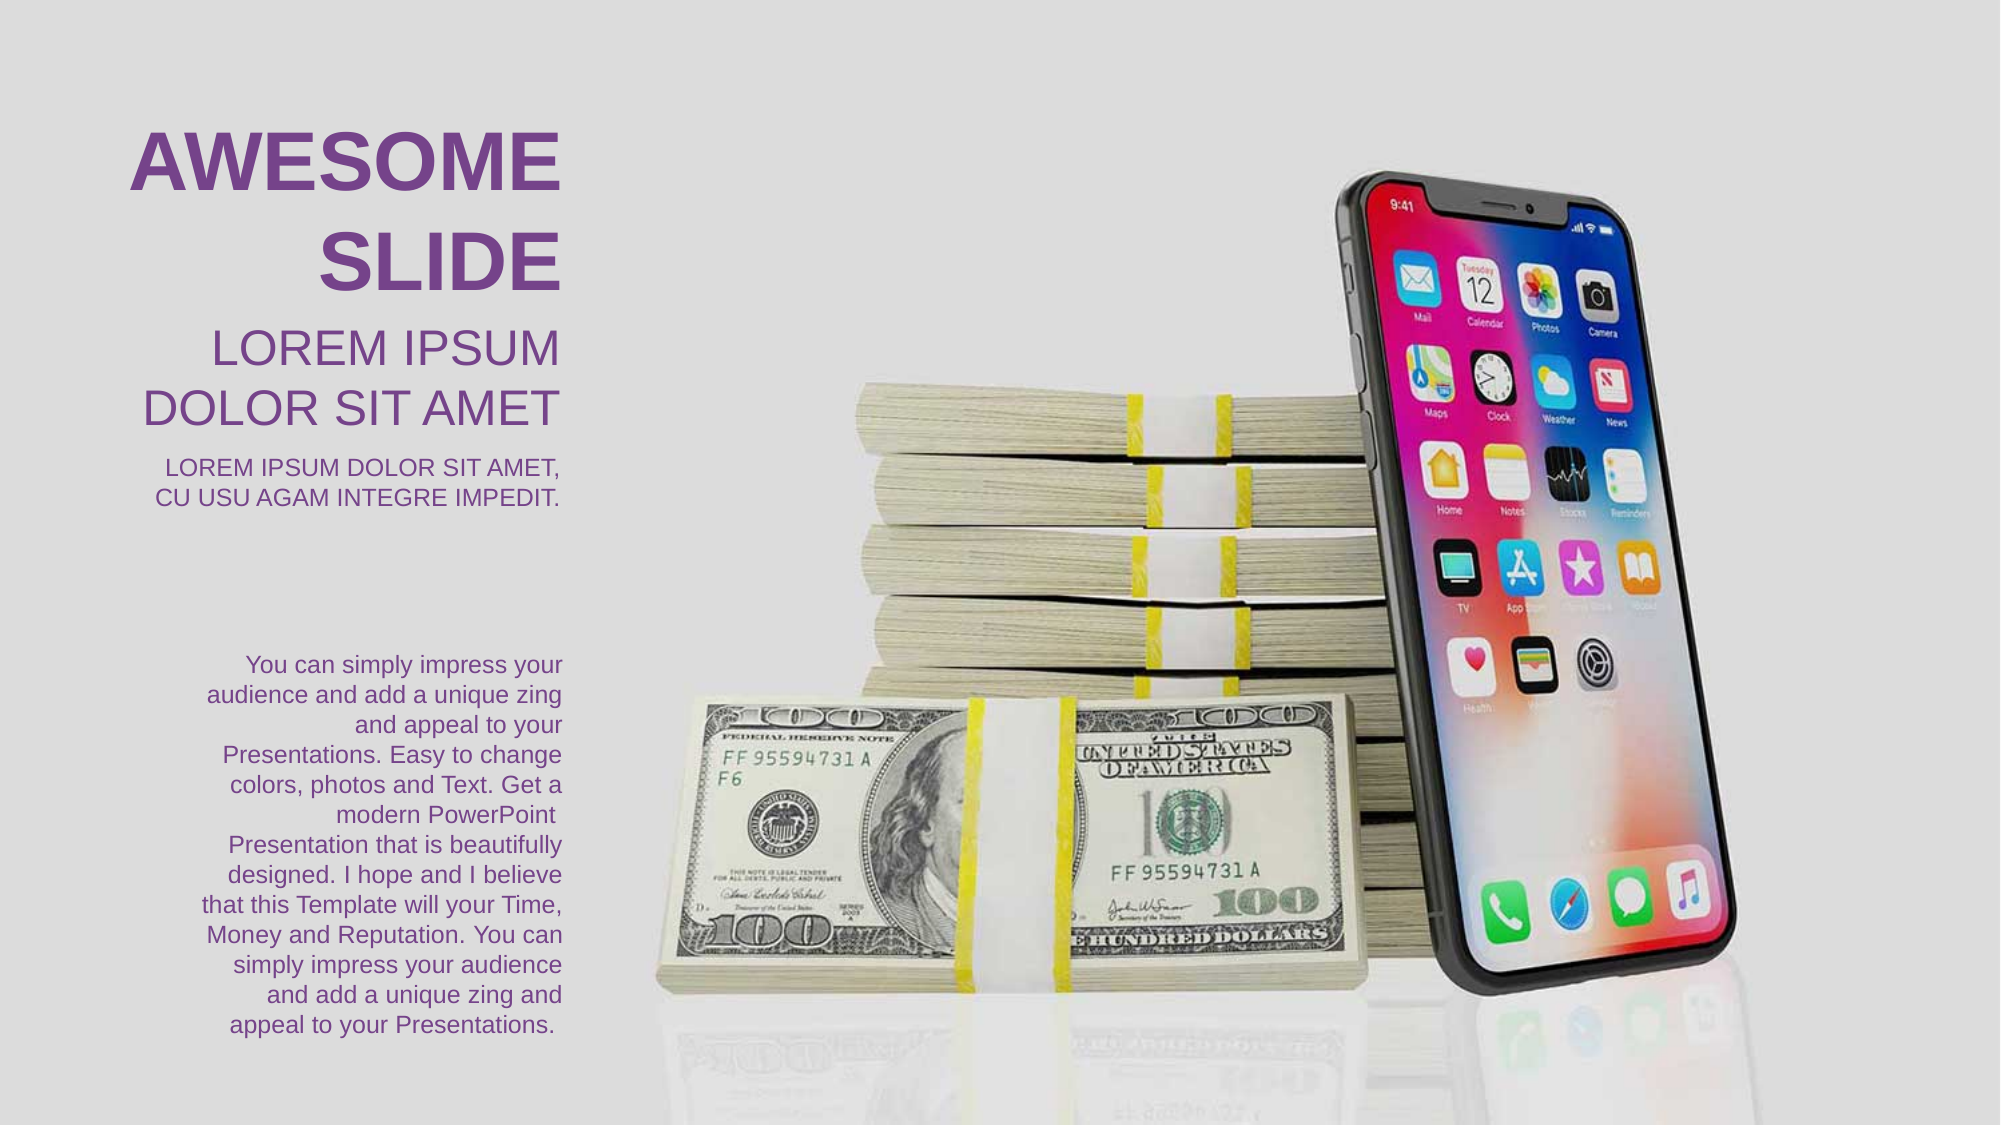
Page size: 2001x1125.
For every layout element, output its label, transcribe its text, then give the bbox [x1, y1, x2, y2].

text_box LOREM IPSUM DOLOR SIT AMET, CU USU AGAM INTEGRE IMPEDIT. [106, 444, 576, 519]
text_box AWESOME SLIDE [108, 99, 578, 315]
picture [0, 0, 2001, 1125]
text_box You can simply impress your audience and add a unique zing and appeal to your Presentations. Easy to change colors, photos and Text. Get a modern PowerPoint Presentation that is beautifully designed. I hope and I believe that this Template will your Time, Money and Reputation. You can simply impress your audience and add a unique zing and appeal to your Presentations. [186, 641, 578, 1046]
text_box LOREM IPSUM DOLOR SIT AMET [106, 308, 576, 443]
